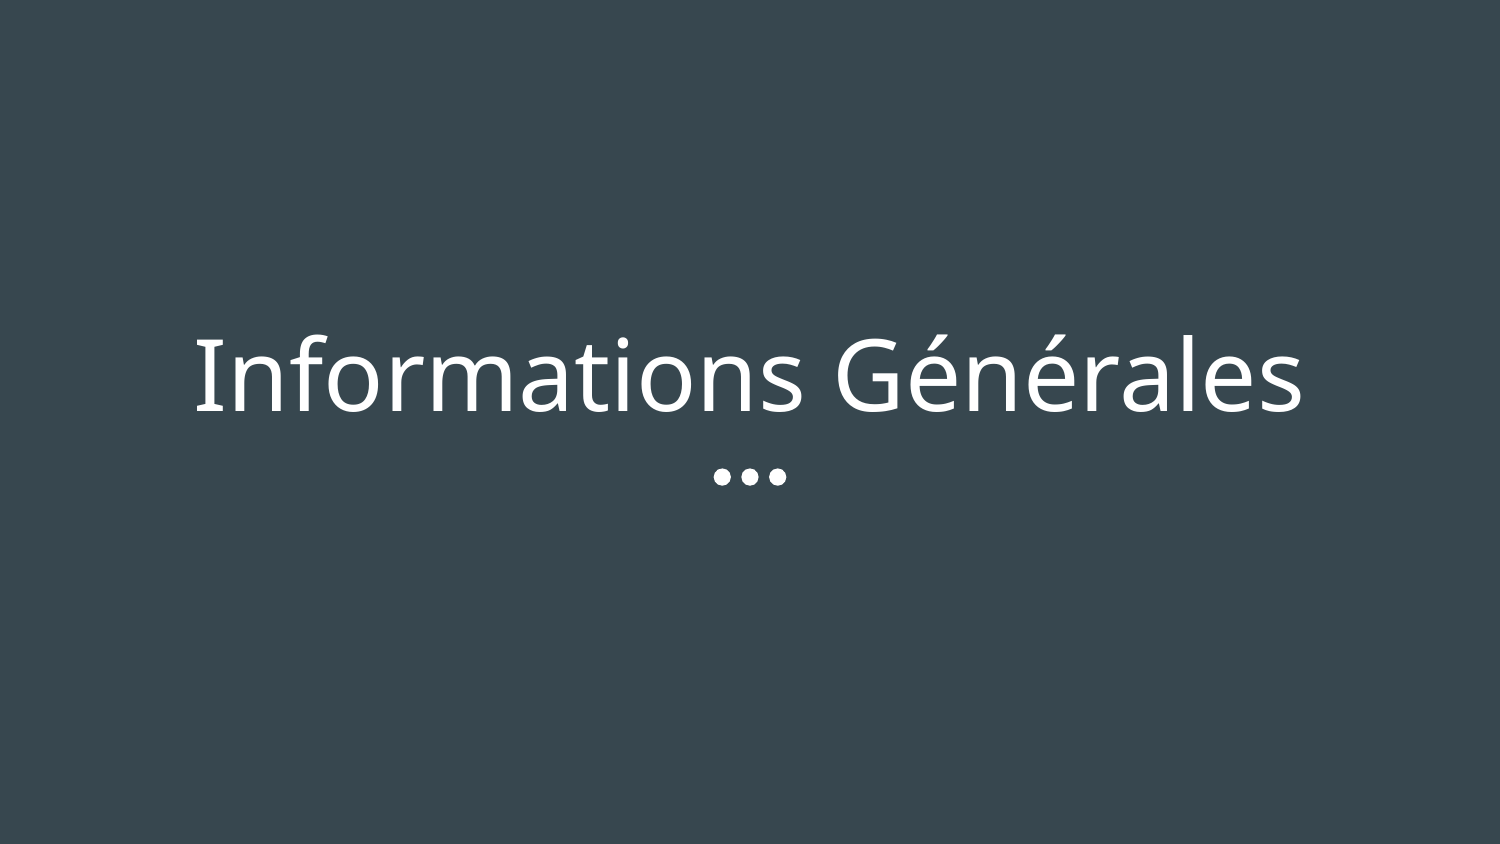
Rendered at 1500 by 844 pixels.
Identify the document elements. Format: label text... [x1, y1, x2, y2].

title Informations Générales [110, 162, 1390, 447]
